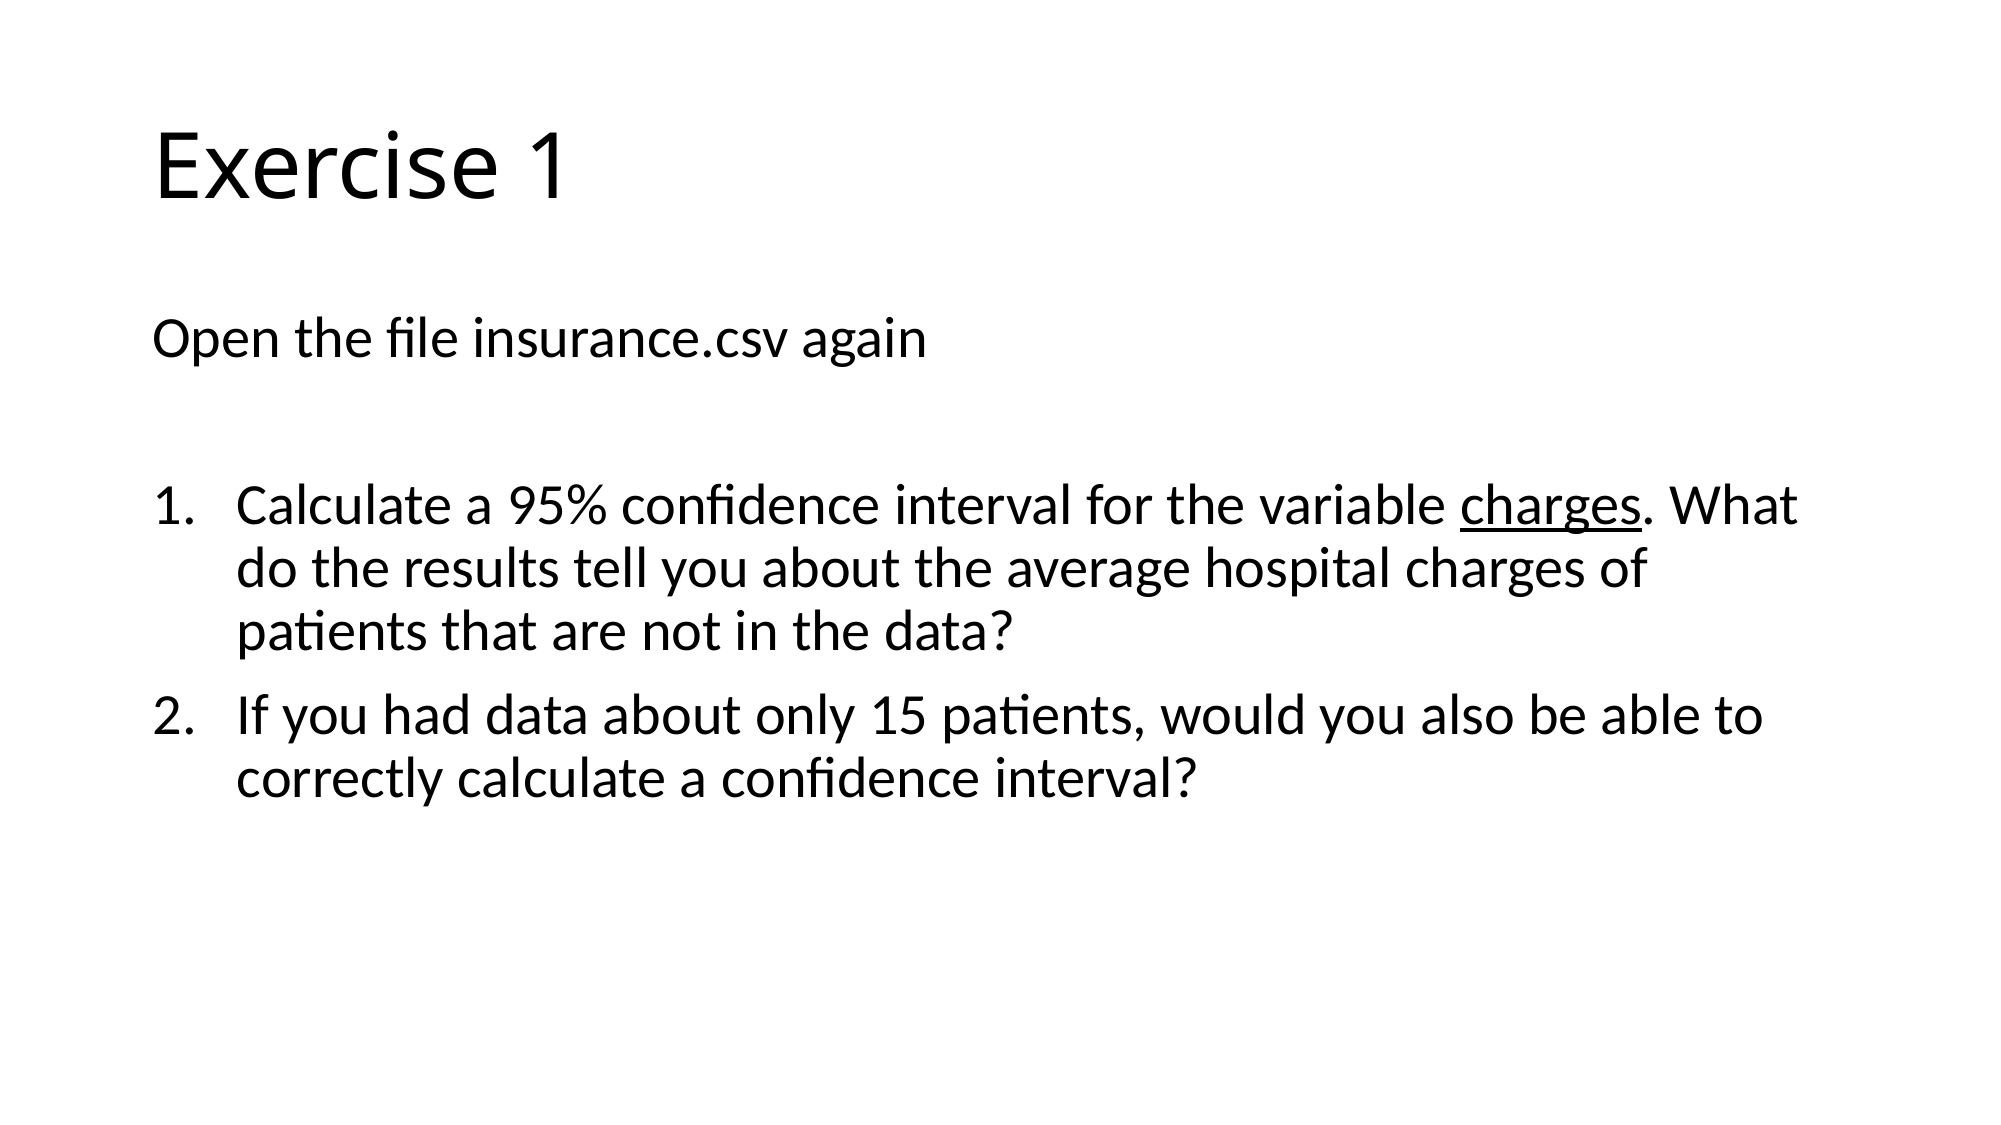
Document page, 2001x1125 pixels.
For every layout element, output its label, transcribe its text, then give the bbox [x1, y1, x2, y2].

list Open the file insurance.csv again Calculate a 95% confidence interval for the variable charges. What do the results tell you about the average hospital charges of patients that are not in the data? If you had data about only 15 patients, would you also be able to correctly calculate a confidence interval? [137, 299, 1863, 1014]
title Exercise 1 [137, 59, 1863, 278]
